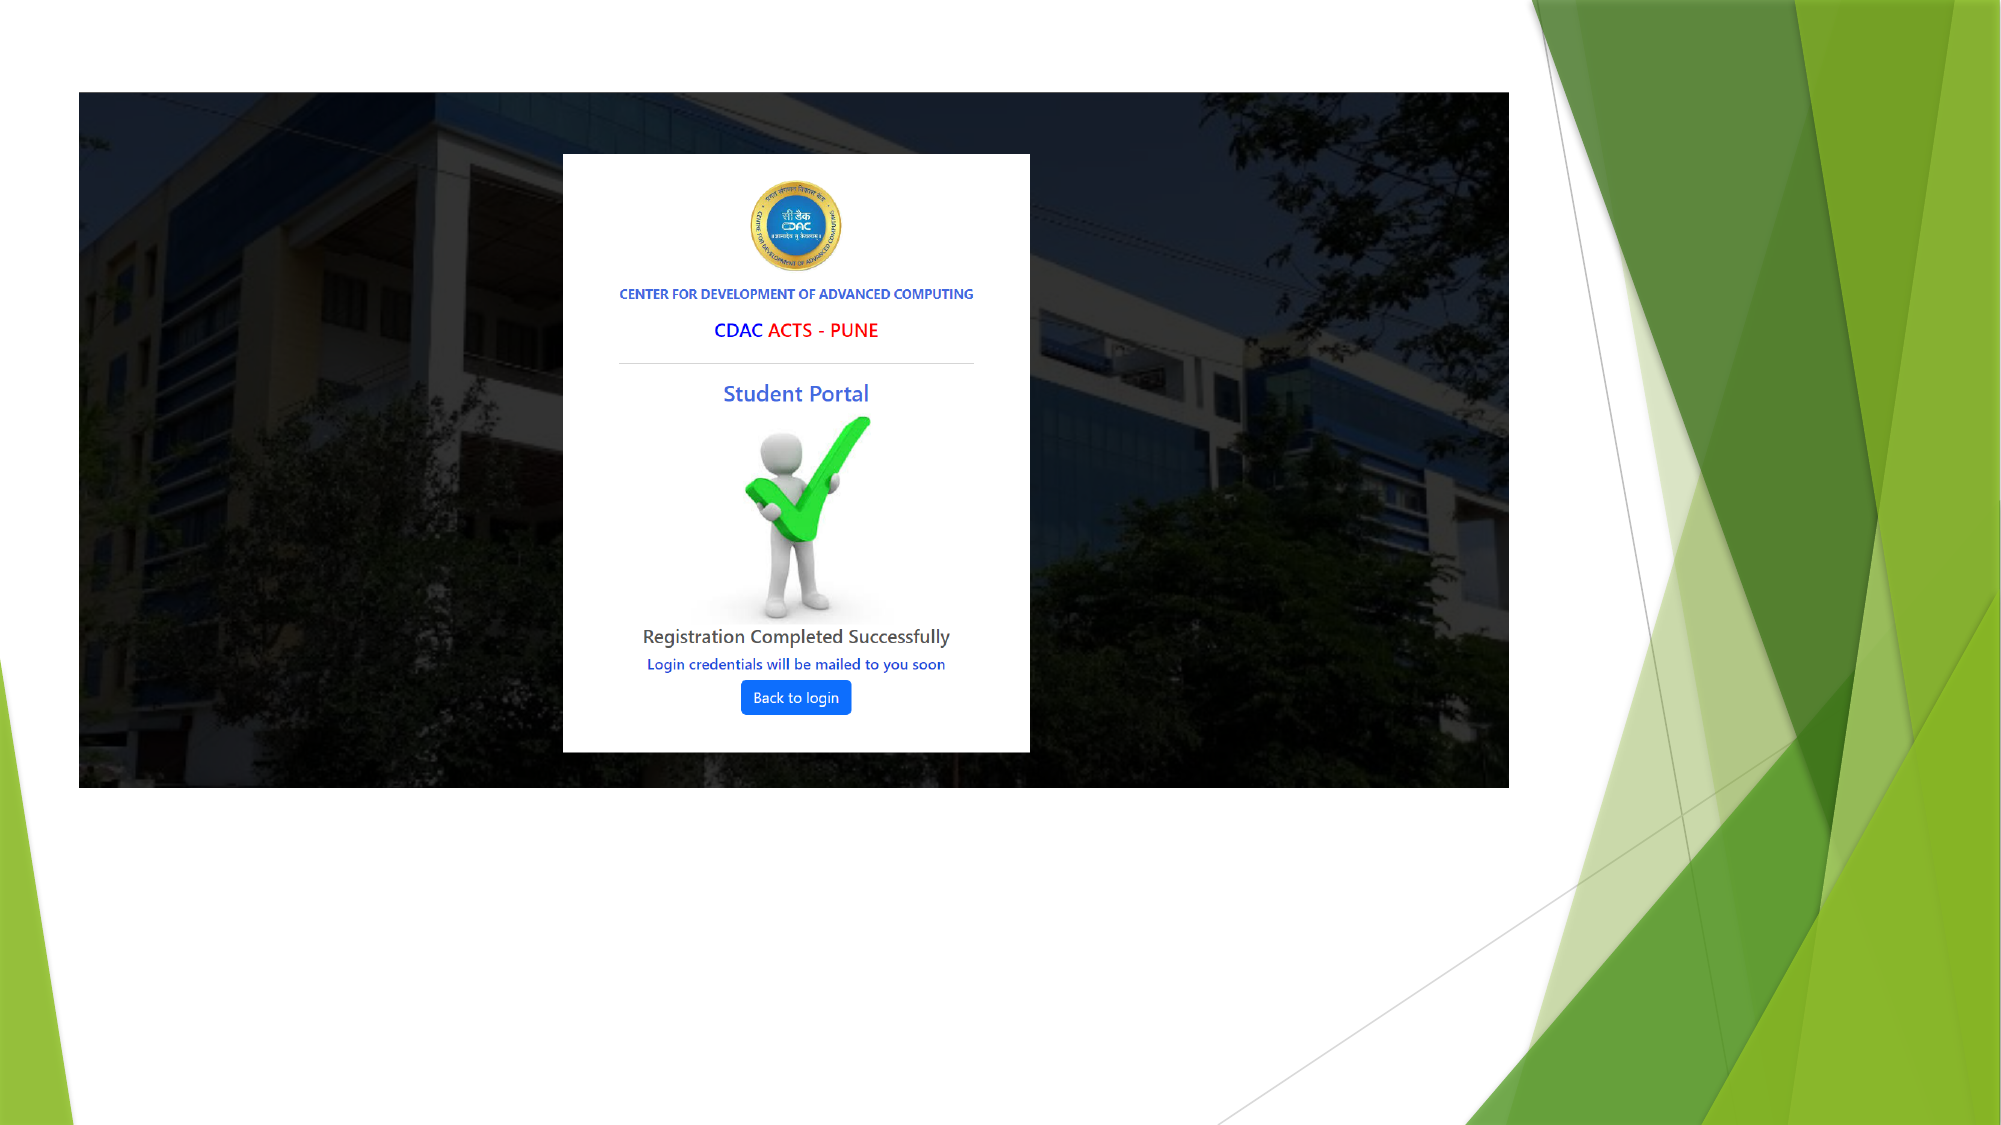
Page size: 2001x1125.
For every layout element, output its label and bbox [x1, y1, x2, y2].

picture [78, 91, 1510, 788]
